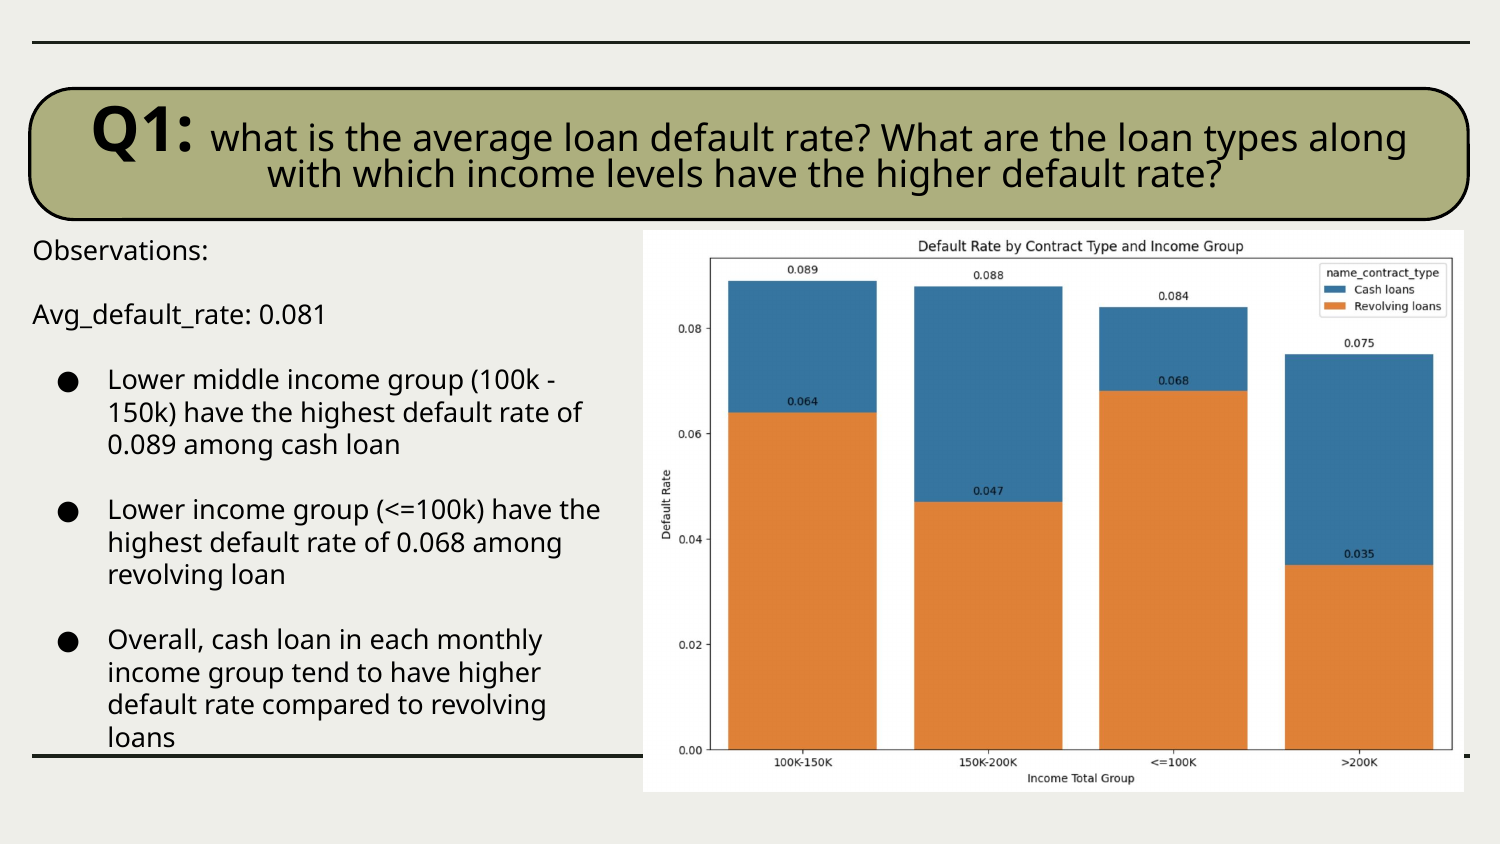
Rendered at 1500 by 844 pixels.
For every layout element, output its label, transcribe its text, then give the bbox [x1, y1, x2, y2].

title Q1: what is the average loan default rate? What are the loan types along with which income levels have the higher default rate? [67, 105, 1433, 199]
text_box Observations: Avg_default_rate: 0.081 Lower middle income group (100k - 150k) have the highest default rate of 0.089 among cash loan Lower income group (<=100k) have the highest default rate of 0.068 among revolving loan Overall, cash loan in each monthly income group tend to have higher default rate compared to revolving loans [17, 217, 625, 709]
picture [643, 230, 1464, 792]
